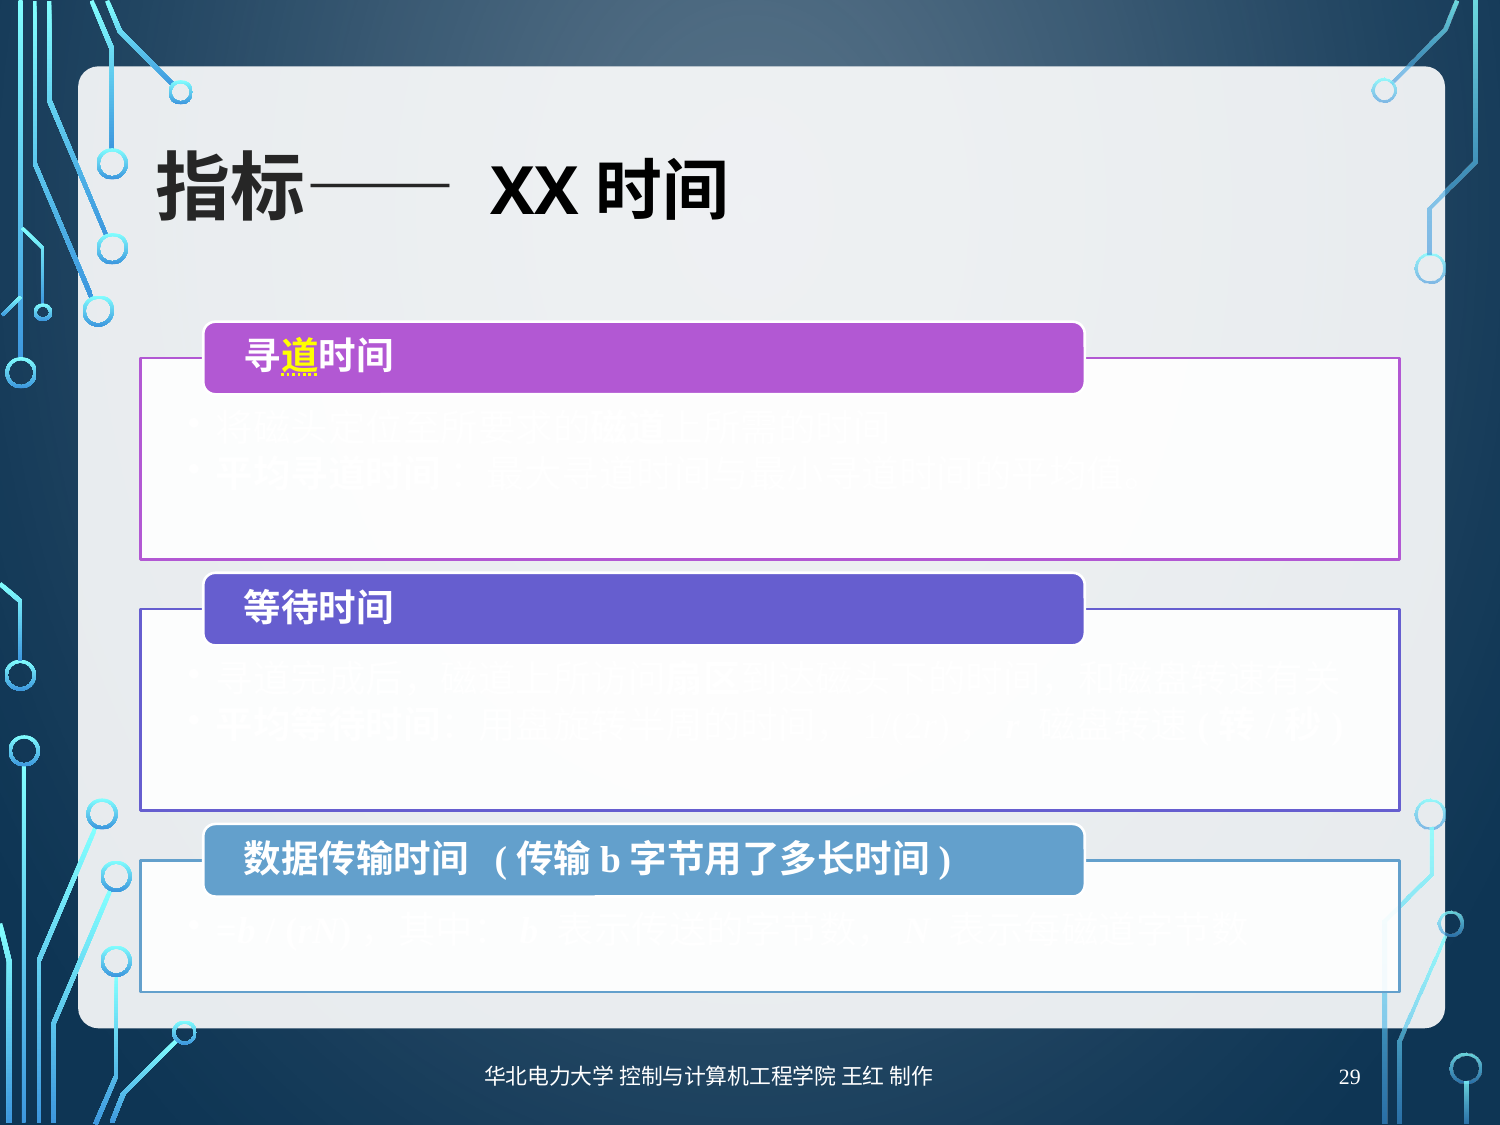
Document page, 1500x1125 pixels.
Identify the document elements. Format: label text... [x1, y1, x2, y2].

title 指标—— XX时间 [140, 101, 1400, 279]
slide_number 29 [1281, 1045, 1376, 1106]
footer 华北电力大学 控制与计算机工程学院 王红 制作 [324, 1046, 1093, 1106]
